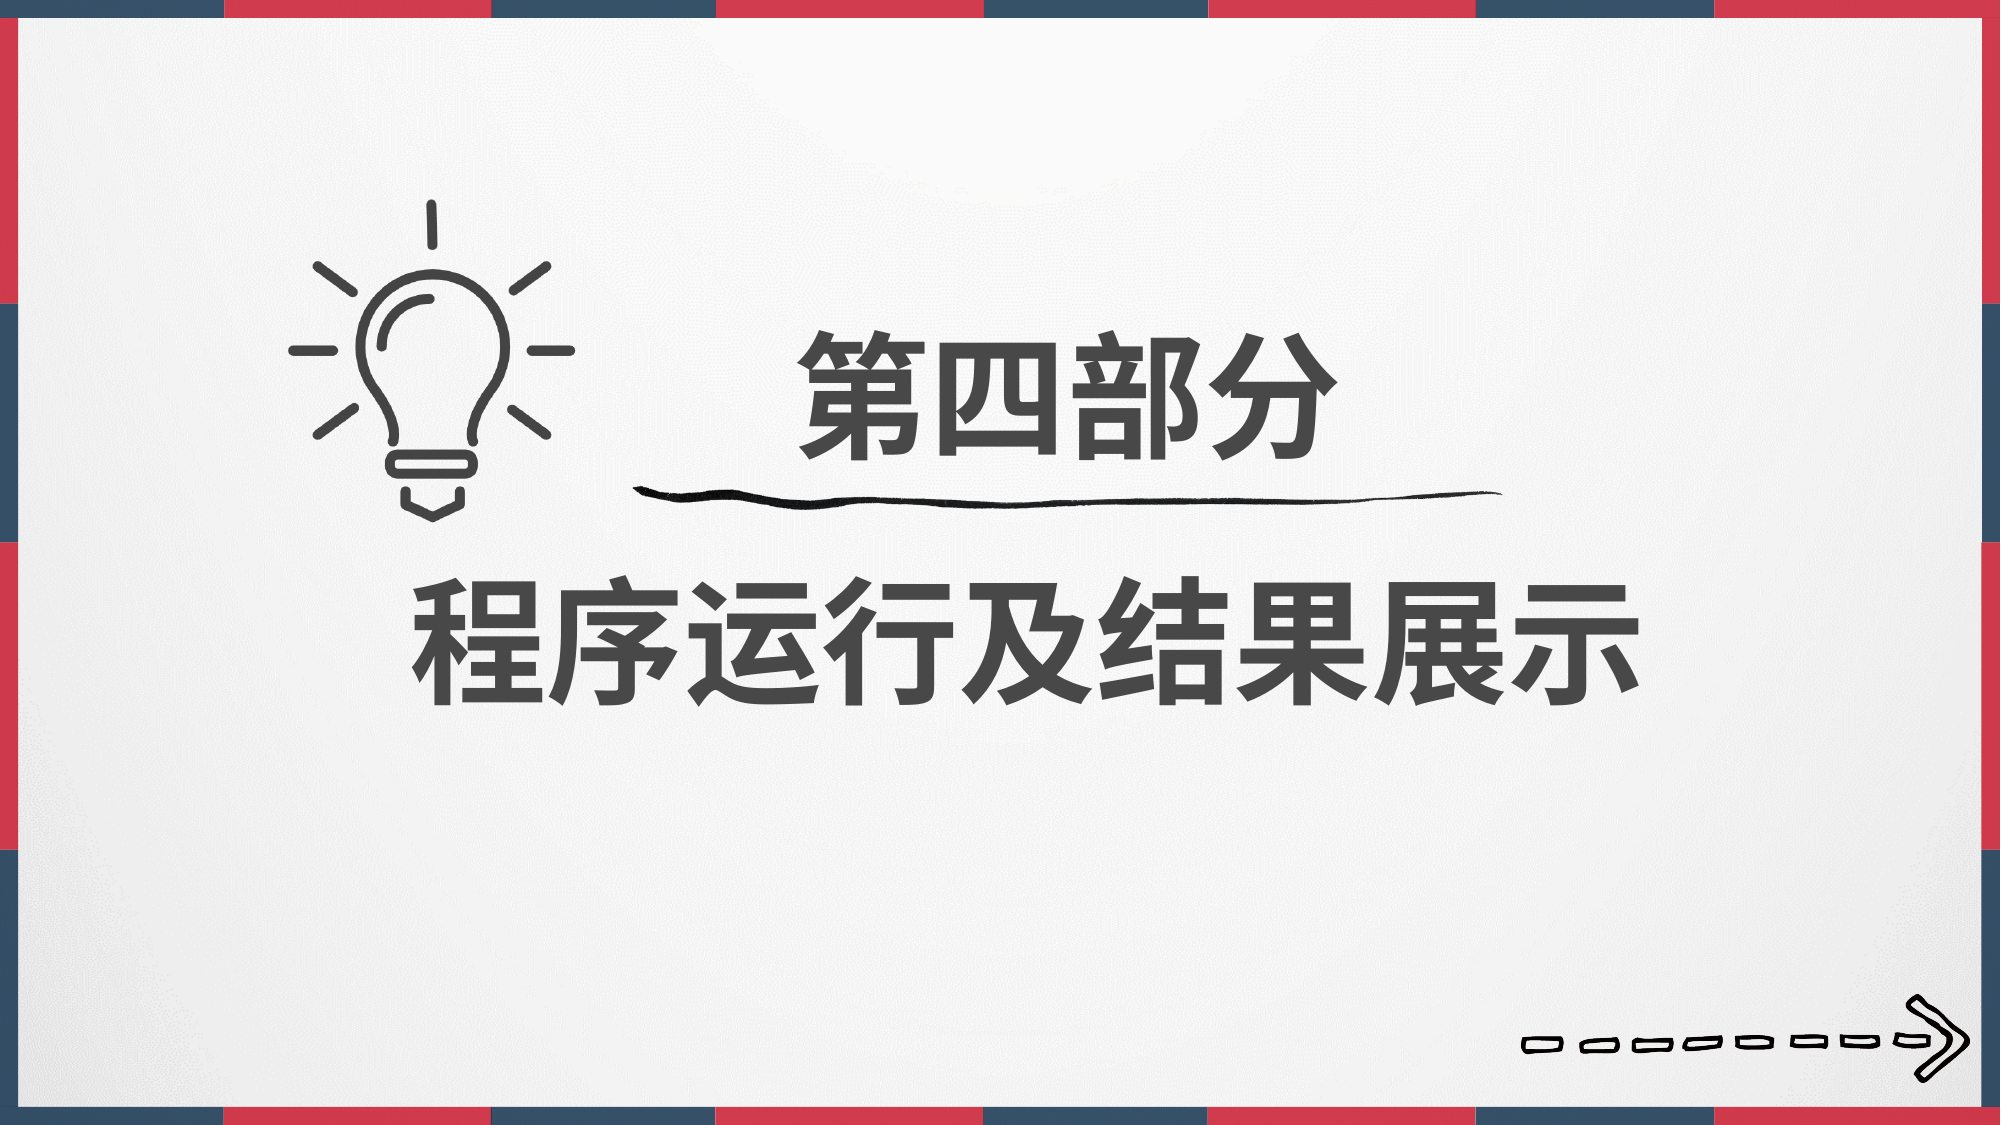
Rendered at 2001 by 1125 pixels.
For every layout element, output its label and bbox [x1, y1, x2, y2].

picture [632, 485, 1503, 510]
text_box [0, 0, 2000, 1125]
